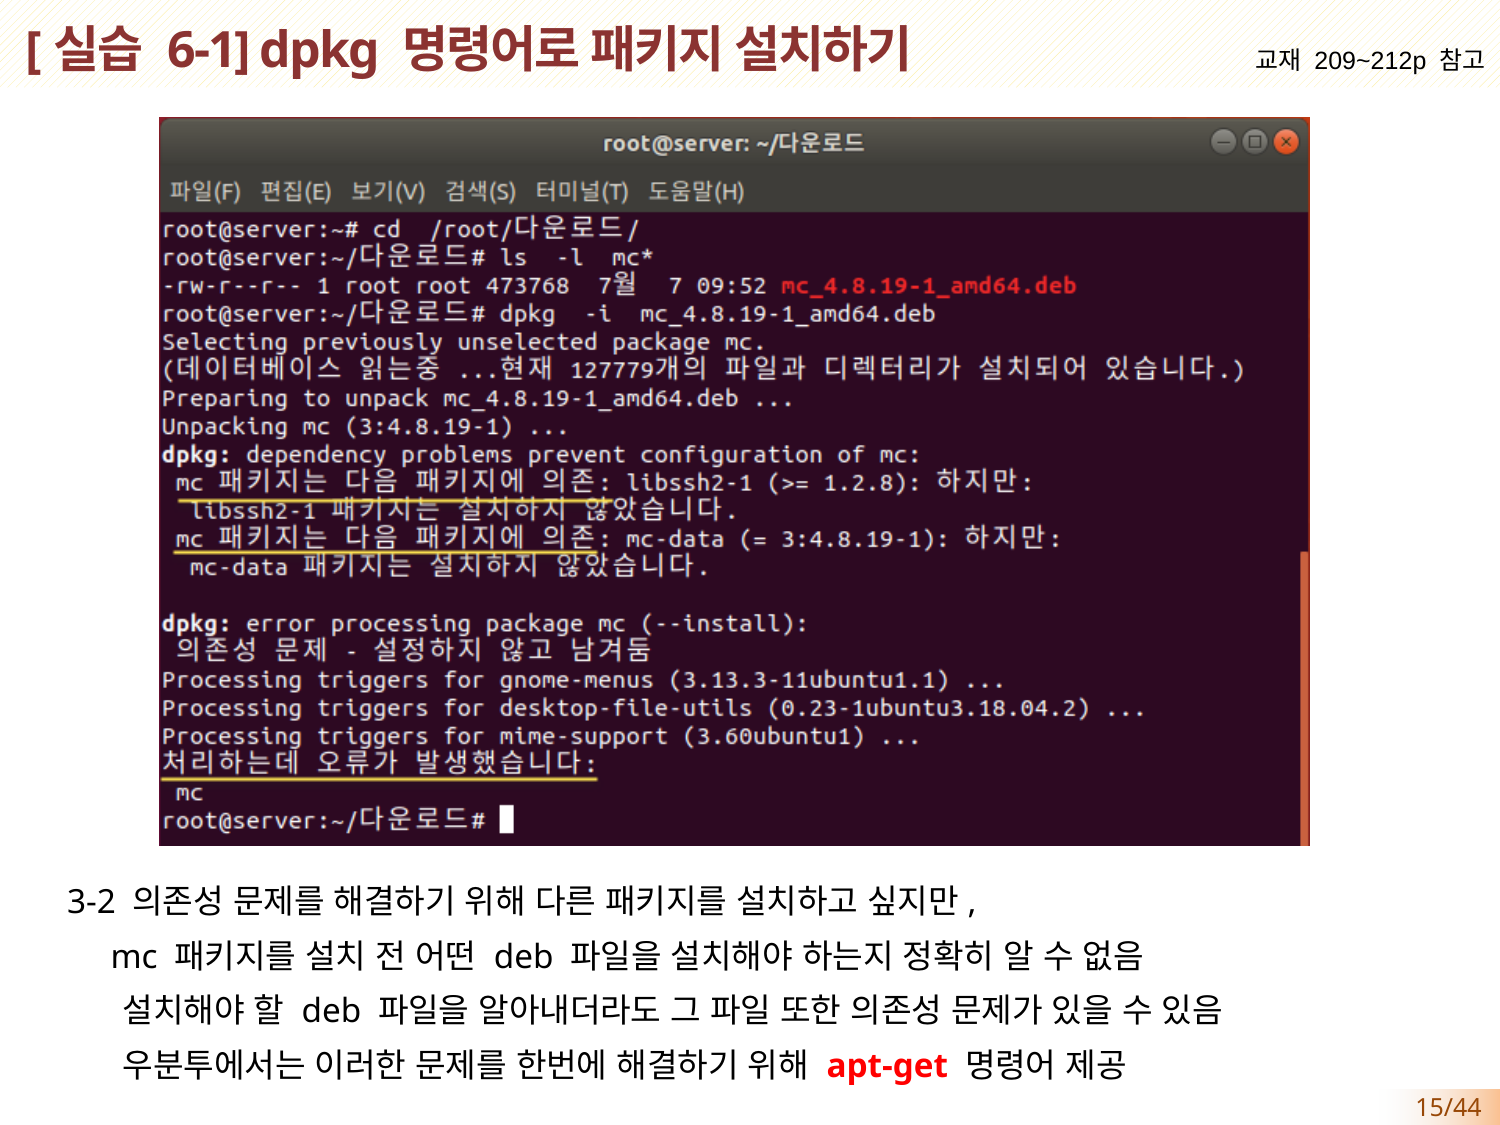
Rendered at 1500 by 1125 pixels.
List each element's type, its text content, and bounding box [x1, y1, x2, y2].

list 3-2 의존성 문제를 해결하기 위해 다른 패키지를 설치하고 싶지만, mc 패키지를 설치 전 어떤 deb 파일을 설치해야 하는지 정확히 알 수 없음 설치해야 할 deb 파일을 알아내더라도 그 파일 또한 의존성 문제가 있을 수 있음 우분투에서는 이러한 문제를 한번에 해결하기 위해 apt-get 명령어 제공 [10, 865, 1500, 1125]
title [실습 6-1] dpkg 명령어로 패키지 설치하기 [10, 8, 1288, 87]
picture [159, 117, 1310, 846]
text_box 교재 209~212p 참고 [1240, 36, 1500, 82]
